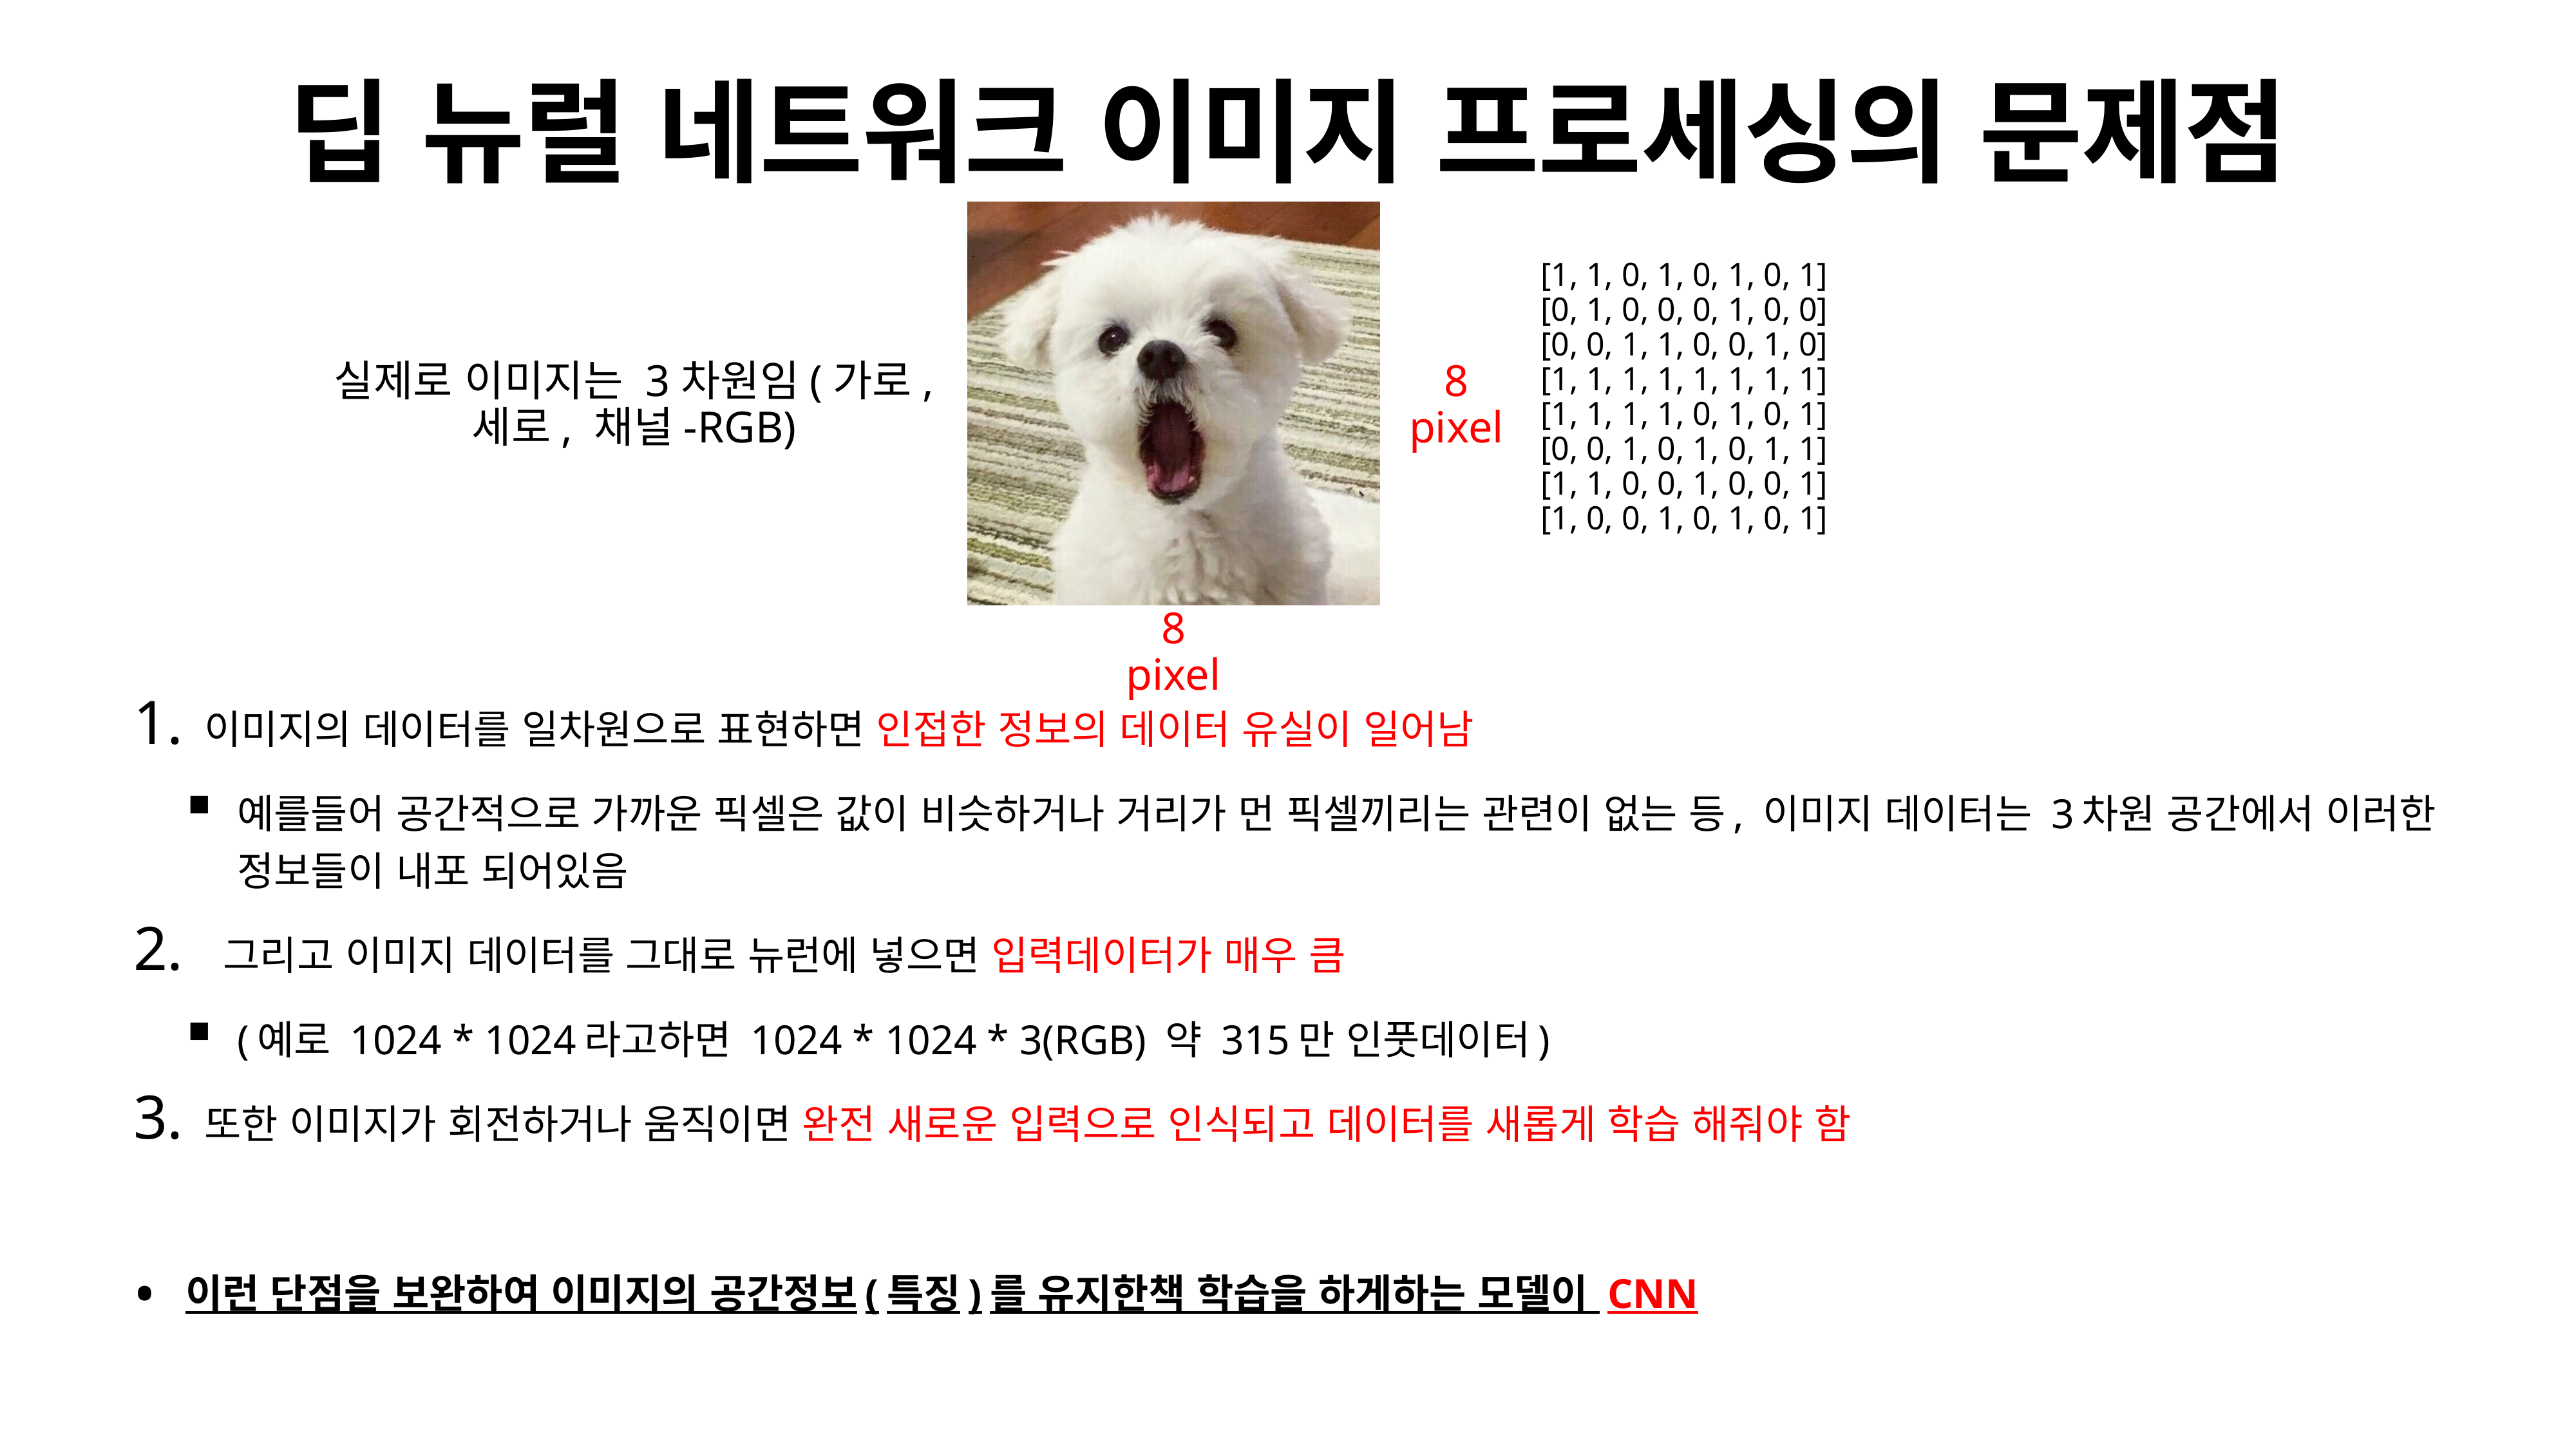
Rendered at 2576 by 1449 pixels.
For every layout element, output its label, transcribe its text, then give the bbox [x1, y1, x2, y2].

list 이미지의 데이터를 일차원으로 표현하면 인접한 정보의 데이터 유실이 일어남 예를들어 공간적으로 가까운 픽셀은 값이 비슷하거나 거리가 먼 픽셀끼리는 관련이 없는 등, 이미지 데이터는 3차원 공간에서 이러한 정보들이 내포 되어있음 그리고 이미지 데이터를 그대로 뉴런에 넣으면 입력데이터가 매우 큼 (예로 1024 * 1024라고하면 1024 * 1024 * 3(RGB) 약 315만 인풋데이터) 또한 이미지가 회전하거나 움직이면 완전 새로운 입력으로 인식되고 데이터를 새롭게 학습 해줘야 함 이런 단점을 보완하여 이미지의 공간정보(특징)를 유지한책 학습을 하게하는 모델이 CNN [128, 688, 2448, 1325]
picture [967, 201, 1380, 606]
title 딥 뉴럴 네트워크 이미지 프로세싱의 문제점 [128, 81, 2448, 265]
text_box [1, 1, 0, 1, 0, 1, 0, 1] [0, 1, 0, 0, 0, 1, 0, 0] [0, 0, 1, 1, 0, 0, 1, 0] [1, 1, 1, 1, 1, 1, 1, 1] [1, 1, 1, 1, 0, 1, 0, 1] [0, 0, 1, 0, 1, 0, 1, 1] [1, 1, 0, 0, 1, 0, 0, 1] [1, 0, 0, 1, 0, 1, 0, 1] [1495, 253, 1873, 542]
text_box 실제로 이미지는 3차원임(가로, 세로, 채널-RGB) [315, 354, 953, 457]
text_box 8 pixel [1388, 354, 1495, 458]
text_box 8 pixel [1106, 606, 1242, 705]
